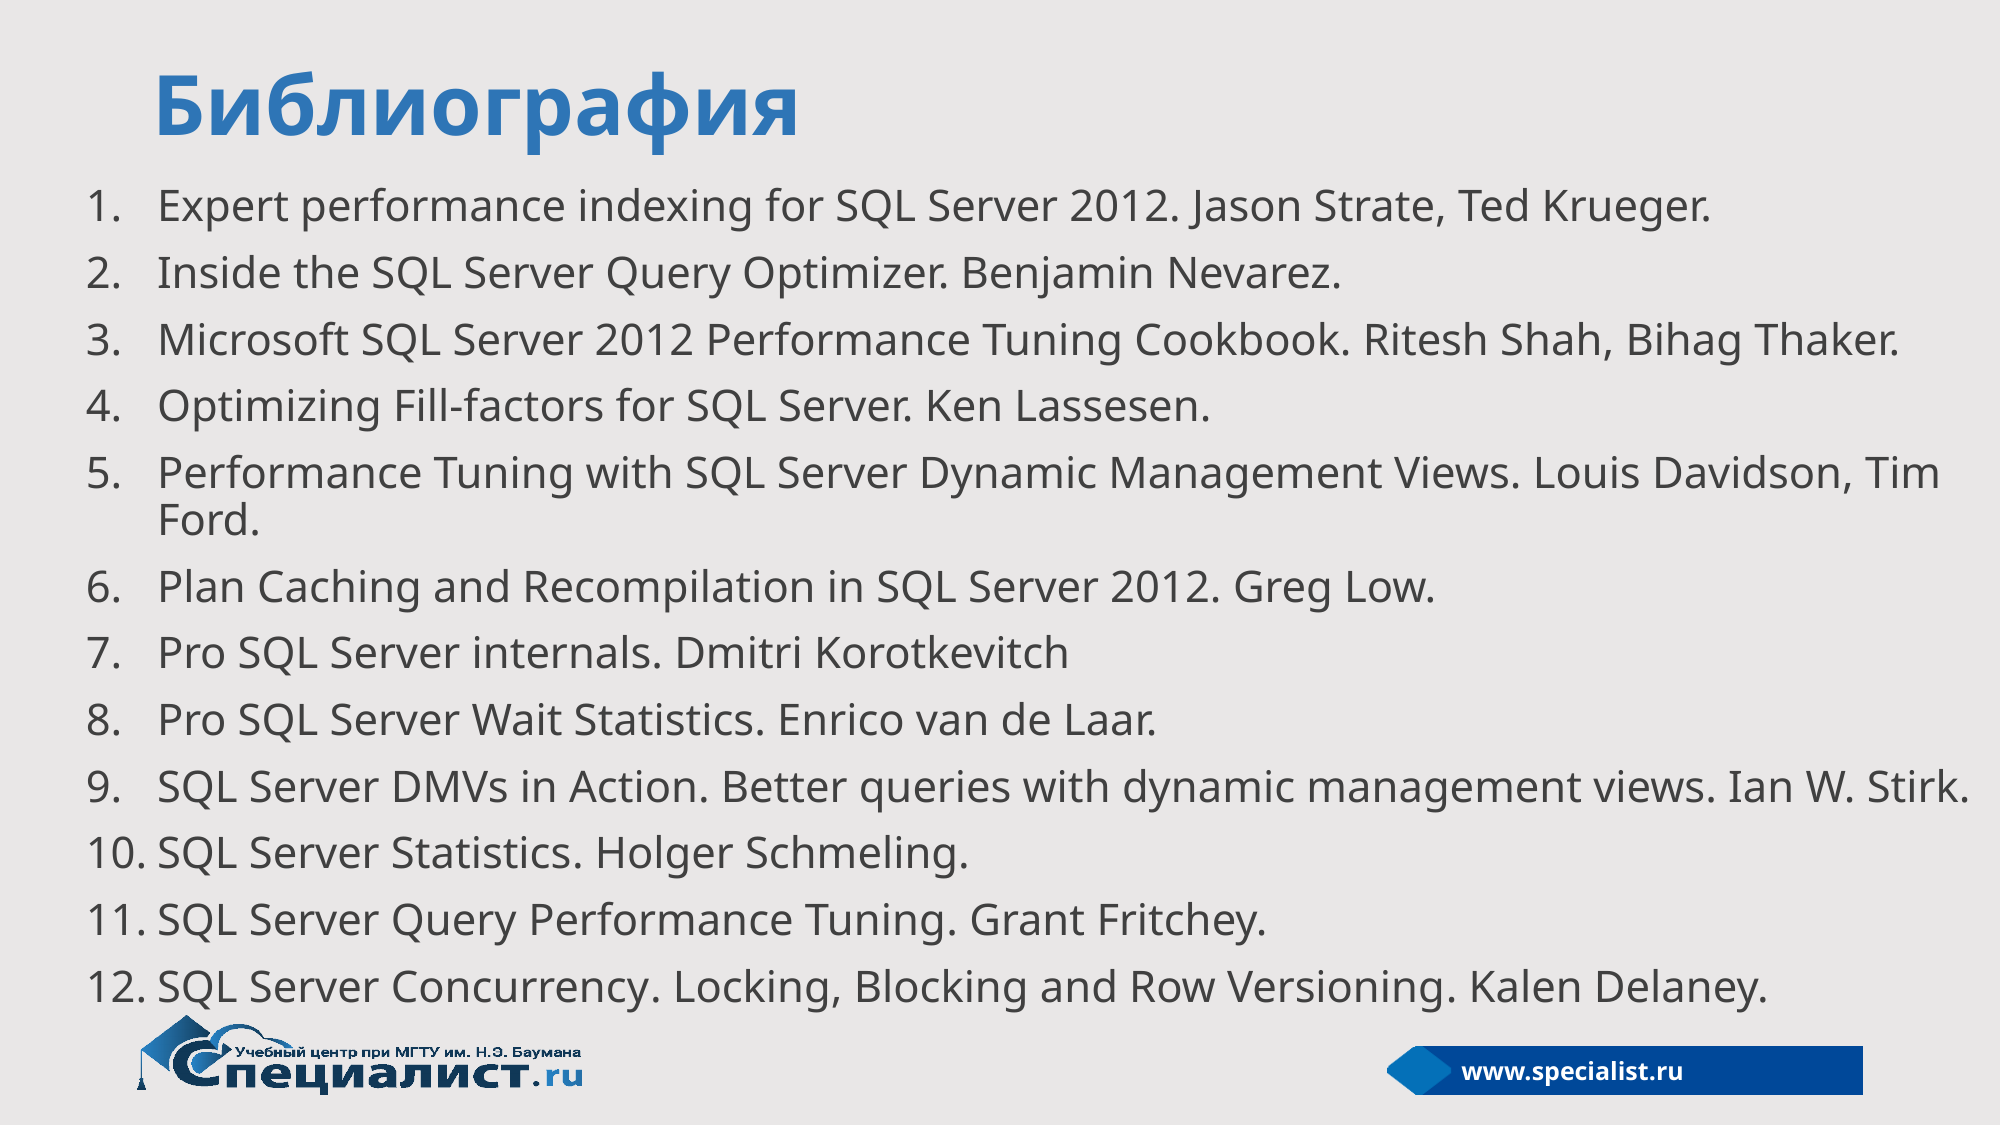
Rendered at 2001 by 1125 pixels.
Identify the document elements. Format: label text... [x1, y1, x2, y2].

picture [137, 1029, 582, 1095]
picture [1387, 1046, 1863, 1095]
title Библиография [137, 0, 1863, 176]
list Expert performance indexing for SQL Server 2012. Jason Strate, Ted Krueger. Inside the SQL Server Query Optimizer. Benjamin Nevarez. Microsoft SQL Server 2012 Performance Tuning Cookbook. Ritesh Shah, Bihag Thaker. Optimizing Fill-factors for SQL Server. Ken Lassesen. Performance Tuning with SQL Server Dynamic Management Views. Louis Davidson, Tim Ford. Plan Caching and Recompilation in SQL Server 2012. Greg Low. Pro SQL Server internals. Dmitri Korotkevitch Pro SQL Server Wait Statistics. Enrico van de Laar. SQL Server DMVs in Action. Better queries with dynamic management views. Ian W. Stirk. SQL Server Statistics. Holger Schmeling. SQL Server Query Performance Tuning. Grant Fritchey. SQL Server Concurrency. Locking, Blocking and Row Versioning. Kalen Delaney. [70, 176, 2000, 1029]
